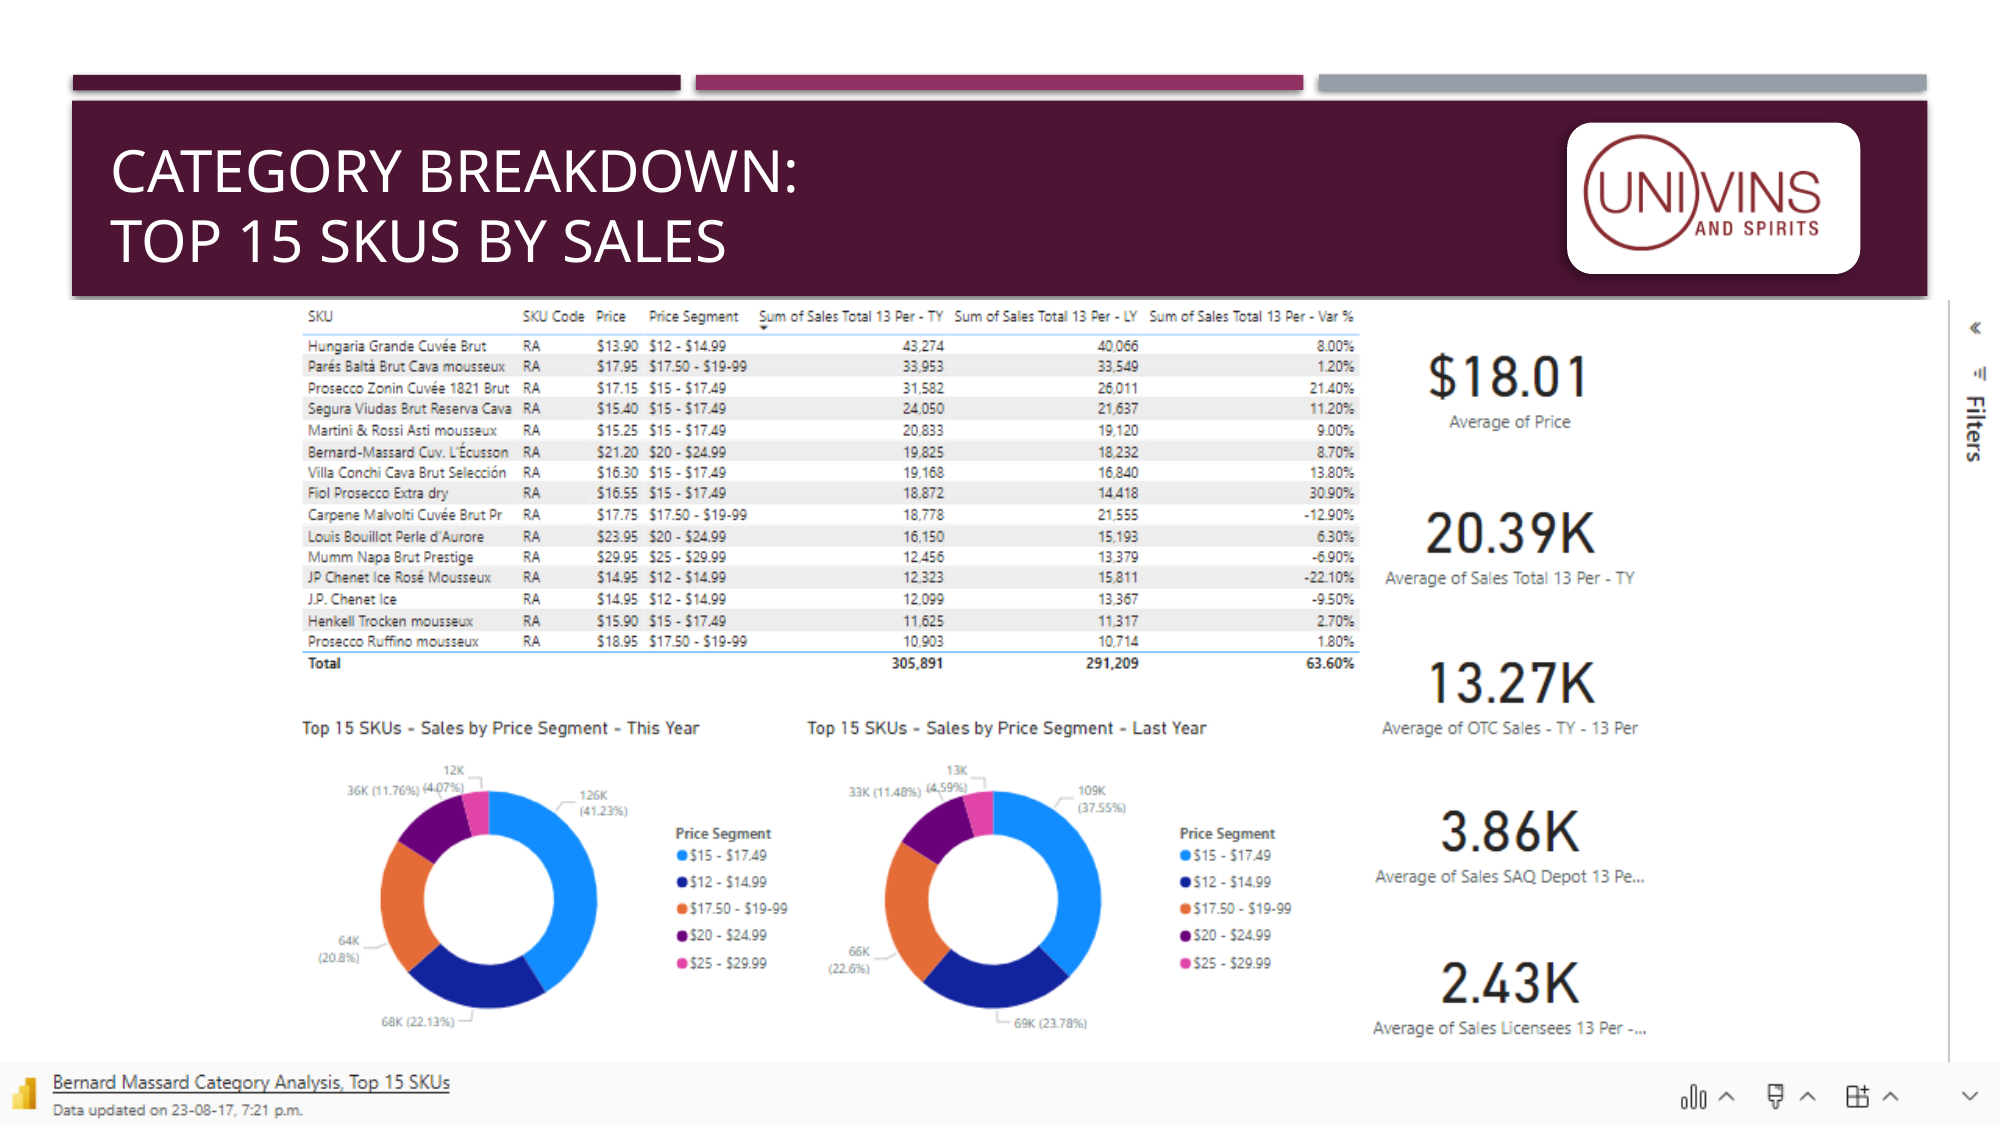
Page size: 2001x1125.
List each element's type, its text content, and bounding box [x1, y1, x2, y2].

picture [1566, 122, 1861, 275]
title Category Breakdown: Top 15 SKUs by Sales [95, 115, 1905, 282]
picture [0, 300, 2000, 1125]
